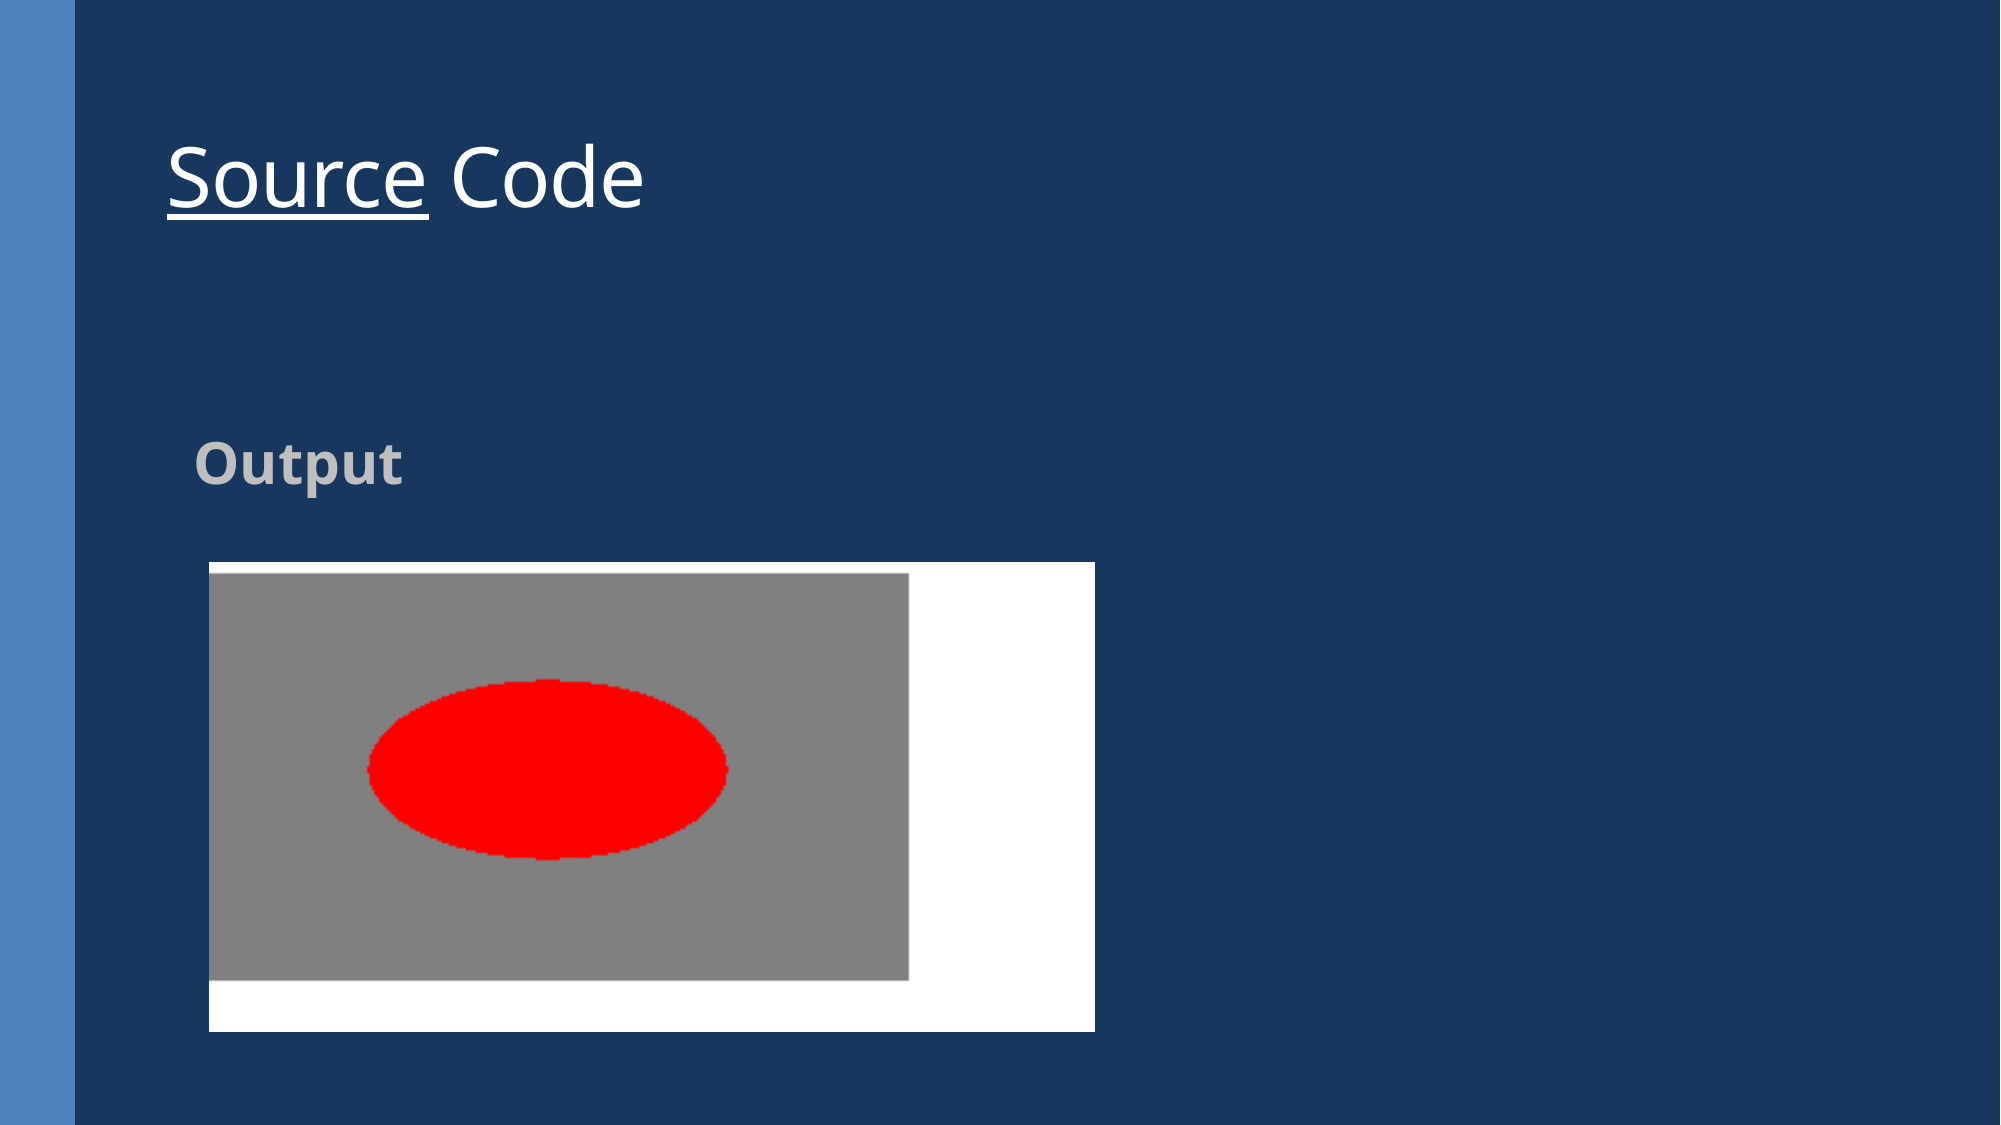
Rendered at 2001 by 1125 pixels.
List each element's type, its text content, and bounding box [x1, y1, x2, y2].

picture [209, 562, 1095, 1032]
title Source Code [151, 60, 1697, 235]
subtitle Output [178, 423, 1723, 511]
